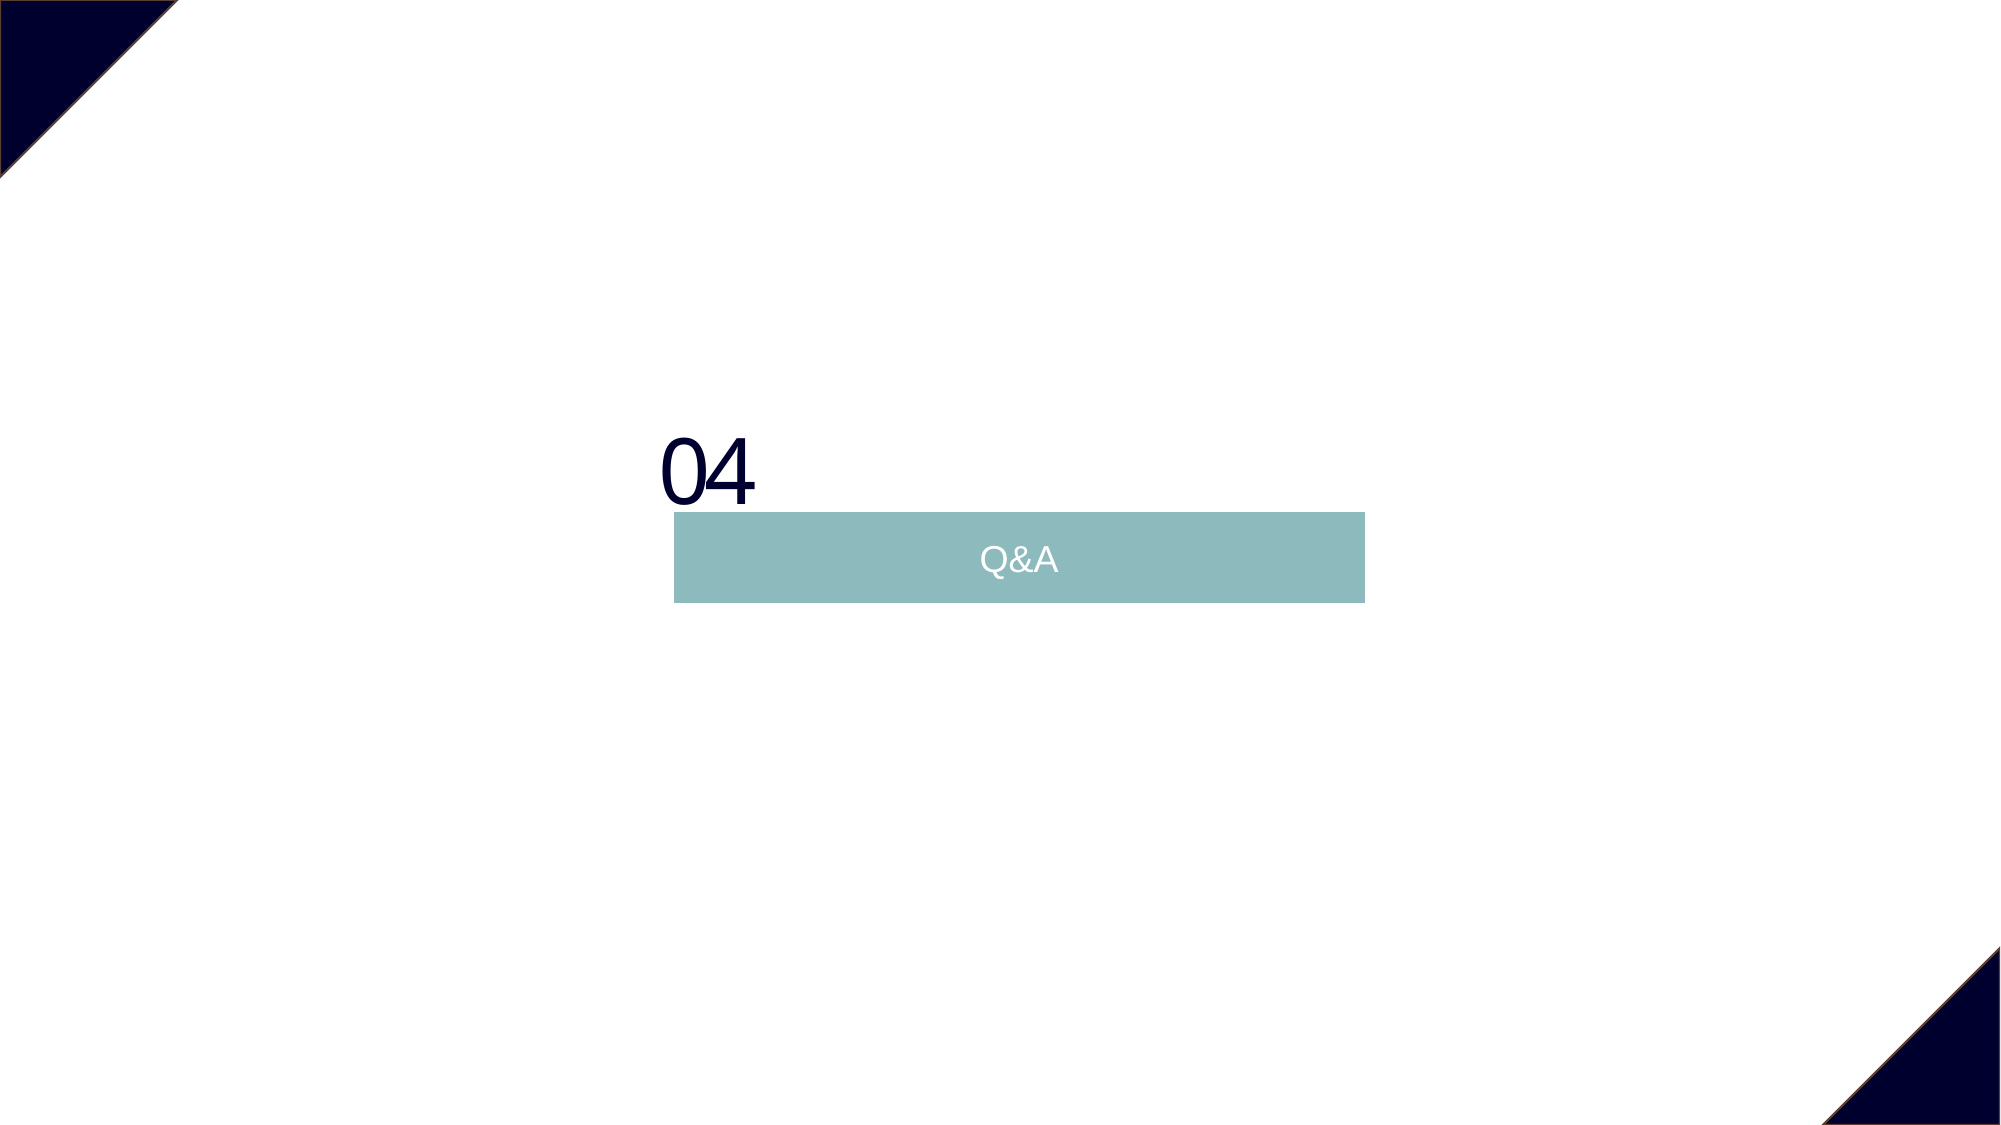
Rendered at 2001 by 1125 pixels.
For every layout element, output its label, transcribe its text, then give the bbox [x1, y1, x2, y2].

text_box Q&A [674, 512, 1365, 603]
text_box 04 [643, 405, 772, 531]
